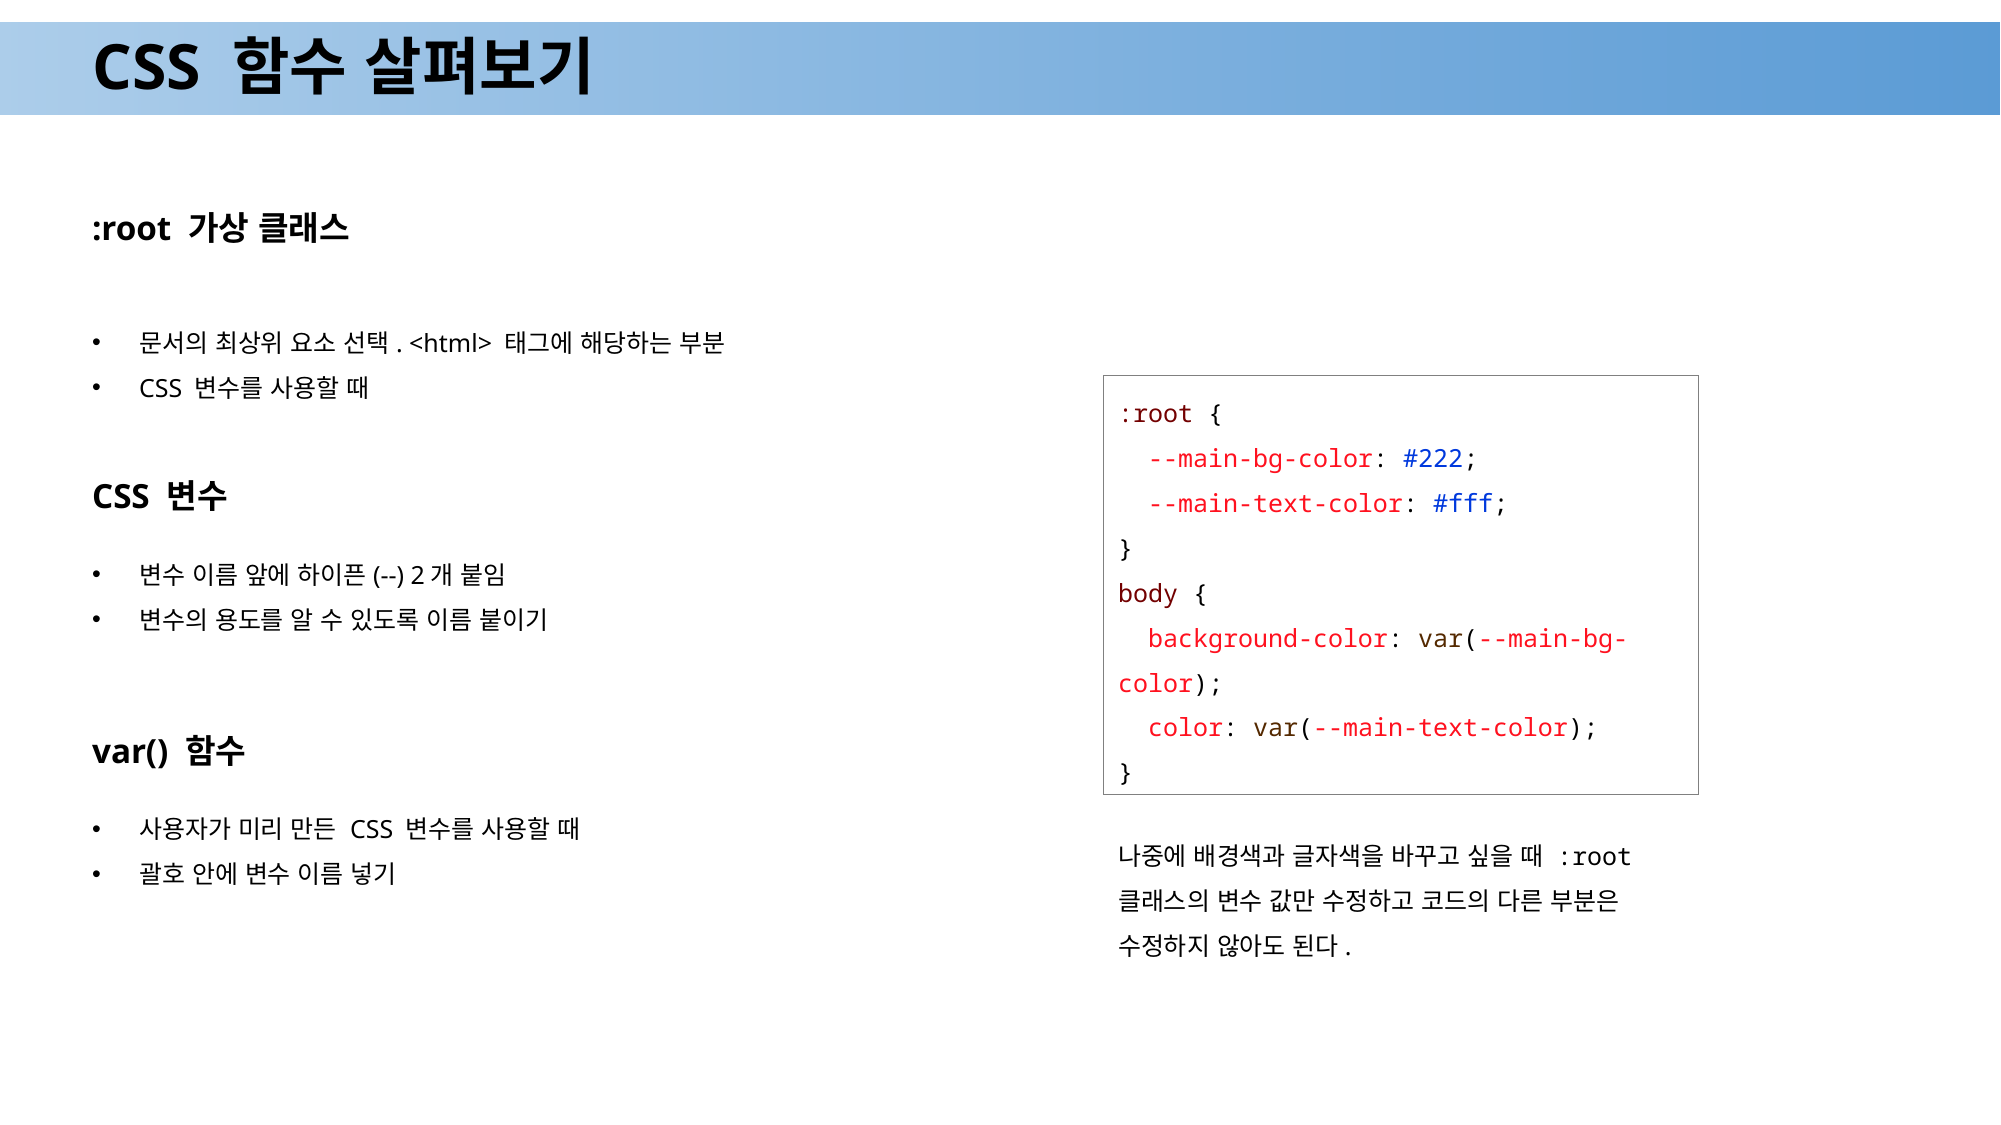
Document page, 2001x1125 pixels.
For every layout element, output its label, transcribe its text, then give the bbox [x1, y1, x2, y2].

text_box CSS 변수 [77, 468, 911, 523]
text_box 변수 이름 앞에 하이픈(--) 2개 붙임 변수의 용도를 알 수 있도록 이름 붙이기 [77, 537, 795, 642]
text_box 사용자가 미리 만든 CSS 변수를 사용할 때 괄호 안에 변수 이름 넣기 [77, 791, 795, 897]
text_box 나중에 배경색과 글자색을 바꾸고 싶을 때 :root 클래스의 변수 값만 수정하고 코드의 다른 부분은 수정하지 않아도 된다. [1103, 818, 1664, 968]
text_box var() 함수 [77, 722, 911, 778]
text_box :root 가상 클래스 [77, 200, 911, 255]
text_box 문서의 최상위 요소 선택. <html> 태그에 해당하는 부분 CSS 변수를 사용할 때 [77, 304, 795, 410]
title CSS 함수 살펴보기 [77, 22, 1569, 116]
text_box :root { --main-bg-color: #222; --main-text-color: #fff; } body { background-color: var(--main-bg-color); color: var(--main-text-color); } [1103, 375, 1699, 795]
